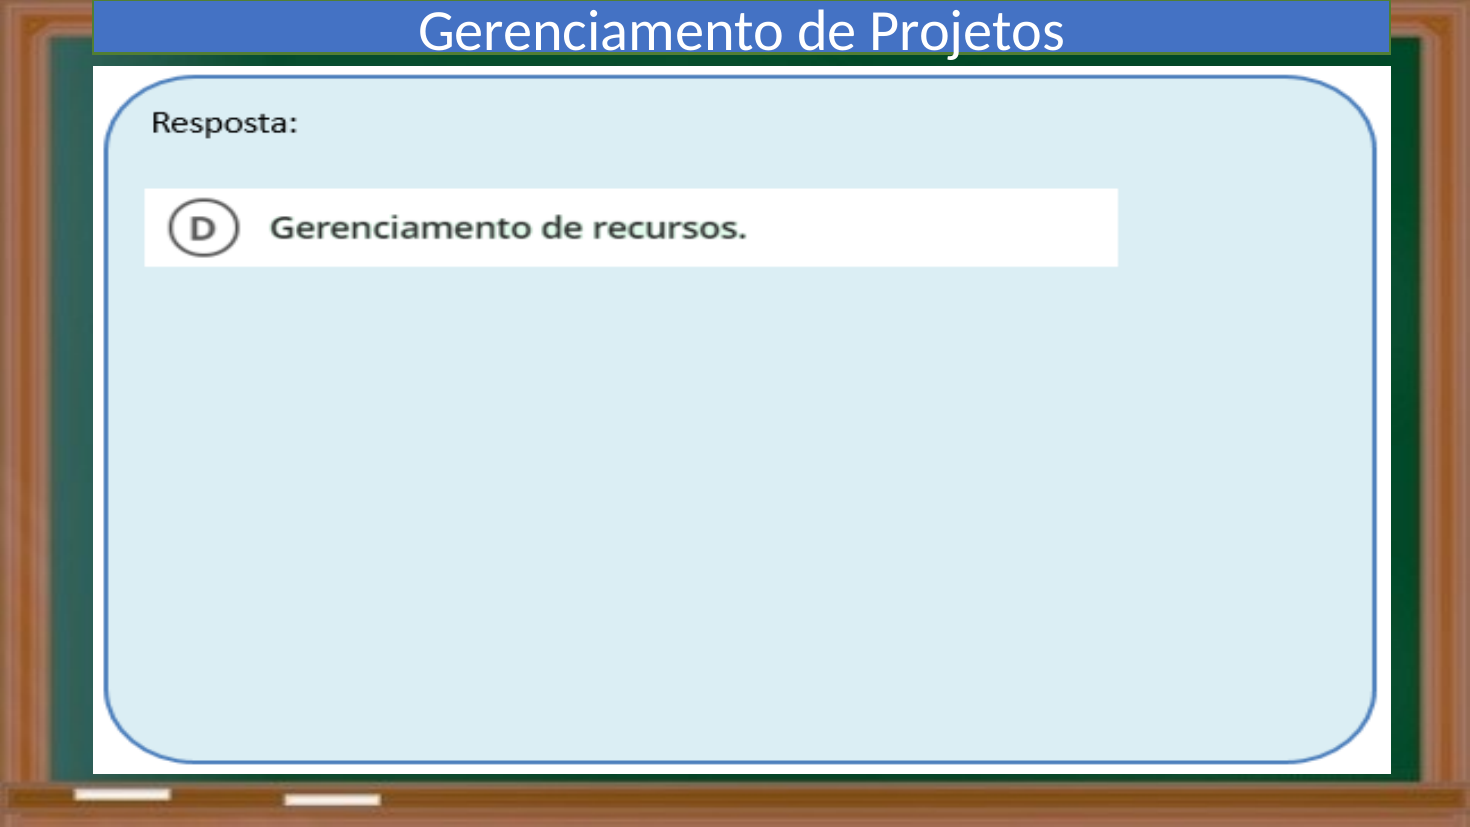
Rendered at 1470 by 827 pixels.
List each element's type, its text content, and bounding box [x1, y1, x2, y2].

picture [0, 0, 1470, 827]
text_box Gerenciamento de Projetos [93, 0, 1391, 54]
